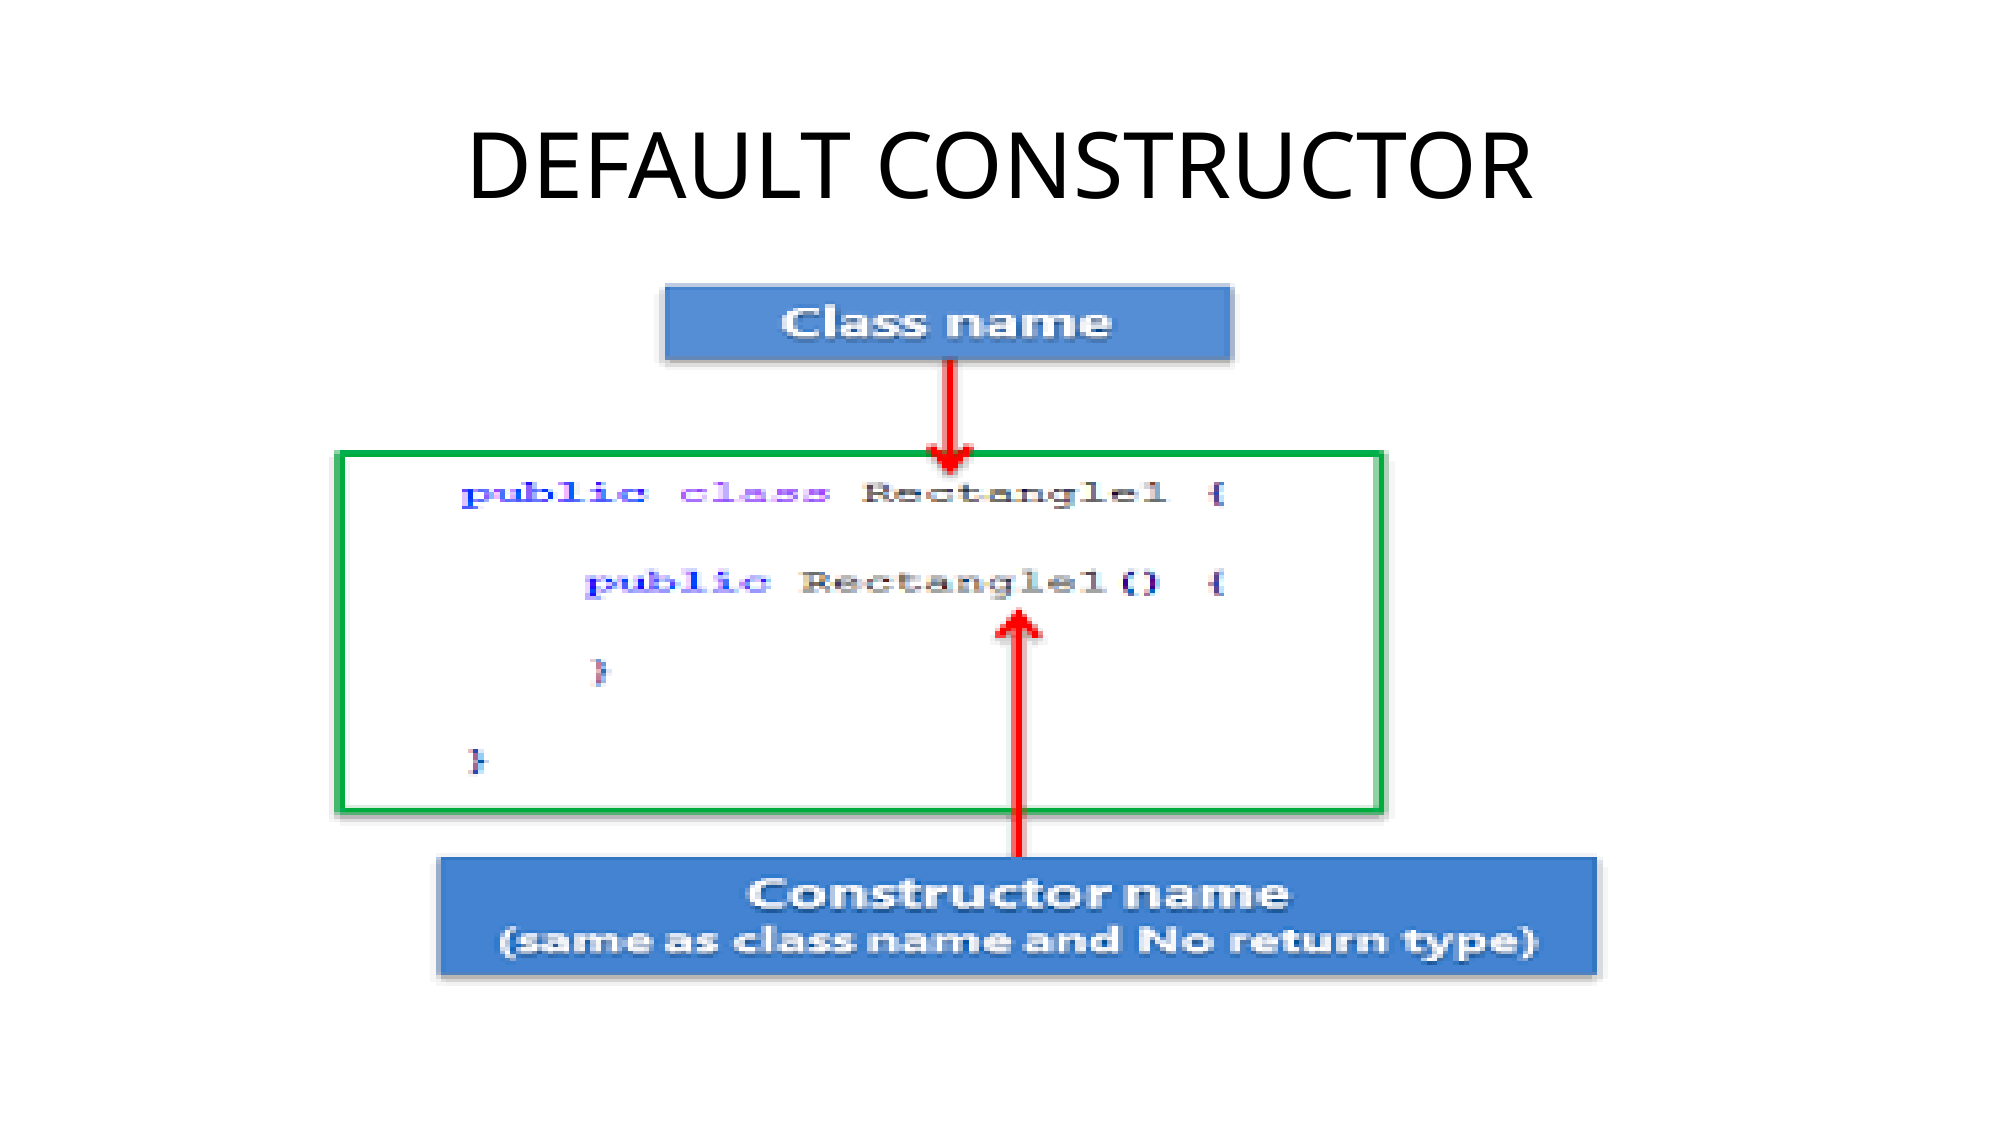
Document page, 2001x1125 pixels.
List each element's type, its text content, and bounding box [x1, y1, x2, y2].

title DEFAULT CONSTRUCTOR [137, 59, 1863, 278]
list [318, 277, 1619, 993]
